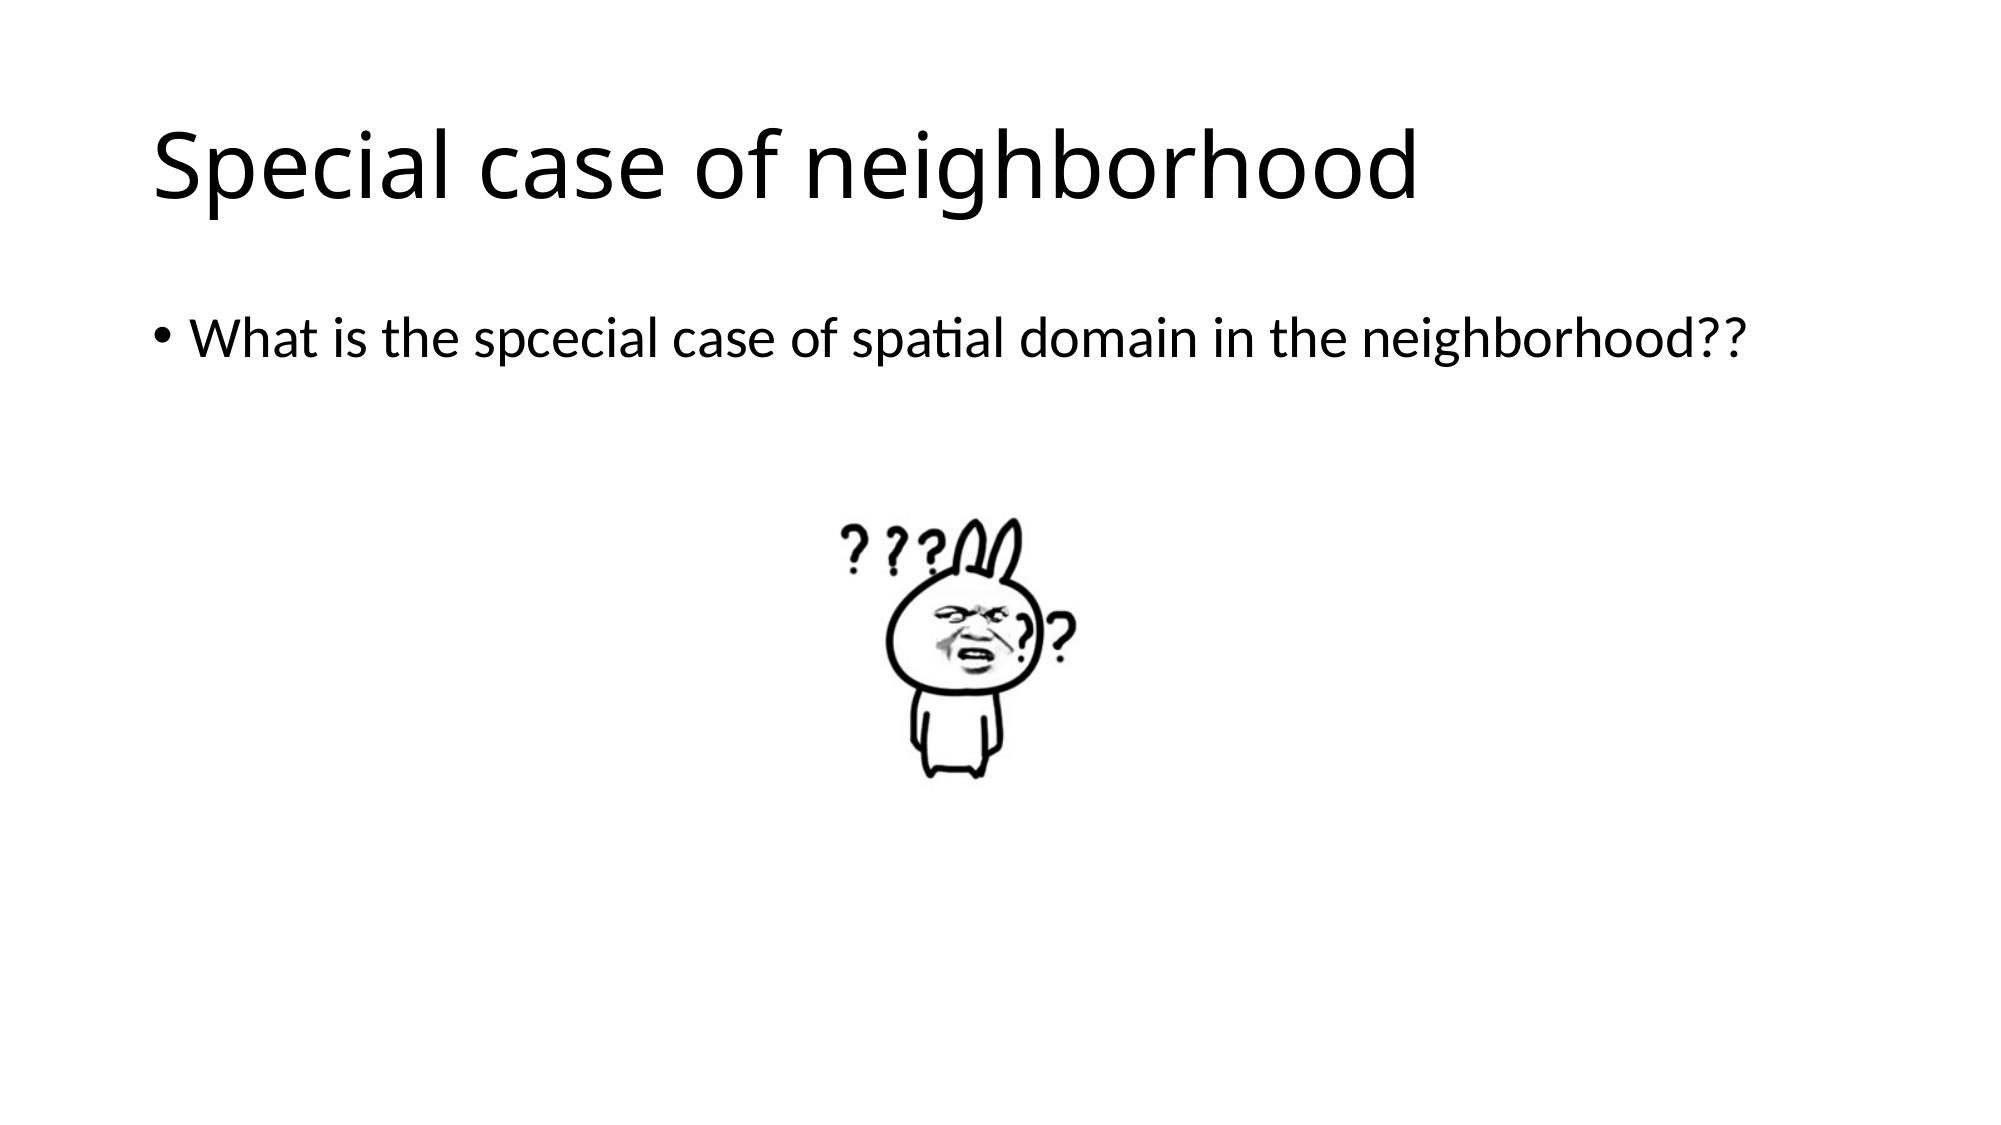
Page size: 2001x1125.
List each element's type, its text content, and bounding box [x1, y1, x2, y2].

picture [810, 487, 1111, 788]
title Special case of neighborhood [137, 59, 1863, 278]
list What is the spcecial case of spatial domain in the neighborhood?? [137, 299, 1863, 1014]
